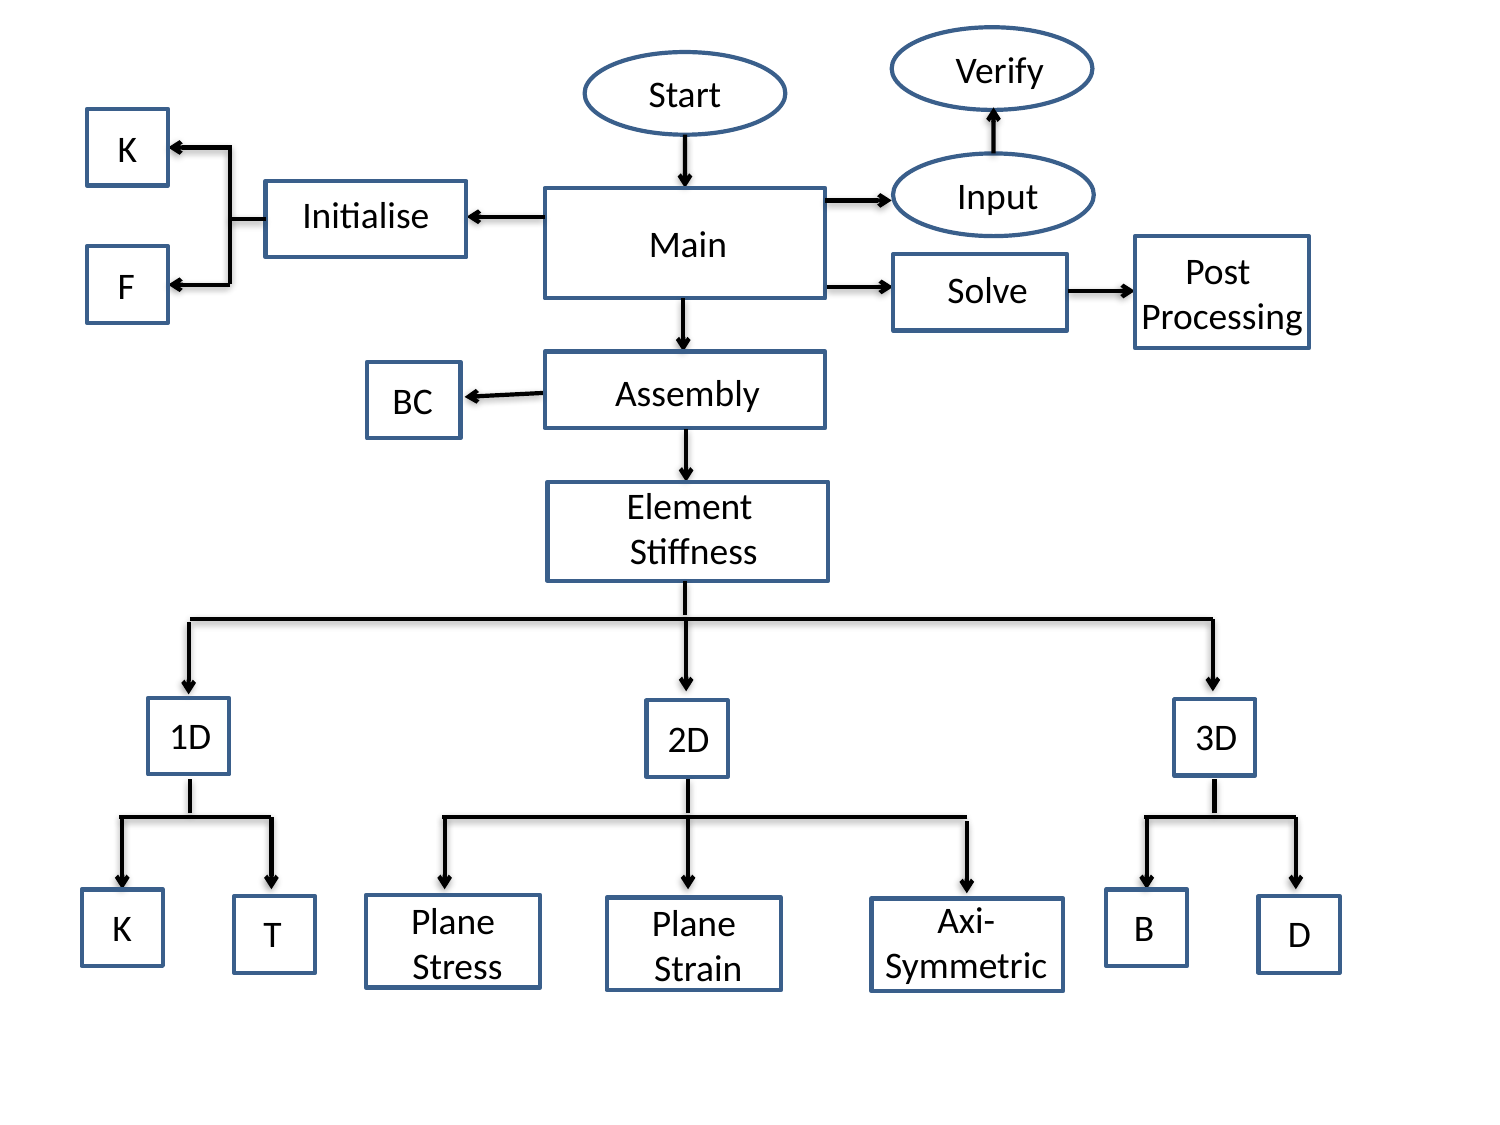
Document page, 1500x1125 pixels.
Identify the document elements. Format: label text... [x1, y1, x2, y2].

text_box [85, 244, 170, 325]
text_box Axi- Symmetric [870, 889, 1062, 994]
text_box Verify [940, 38, 1060, 98]
text_box Input [942, 164, 1054, 225]
text_box Main [633, 212, 742, 273]
text_box F [102, 254, 150, 315]
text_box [464, 392, 544, 398]
text_box [365, 360, 463, 440]
text_box [263, 179, 468, 259]
text_box B [1119, 896, 1170, 956]
text_box Solve [932, 258, 1043, 319]
text_box 3D [1180, 705, 1253, 766]
text_box K [97, 896, 147, 956]
text_box 1D [154, 704, 227, 765]
text_box Start [633, 63, 737, 123]
text_box [760, 895, 783, 992]
text_box [543, 349, 827, 430]
text_box [605, 895, 636, 992]
text_box [1133, 234, 1311, 239]
text_box [364, 893, 396, 990]
text_box [1256, 894, 1342, 975]
text_box [891, 252, 1069, 333]
text_box [85, 107, 170, 188]
text_box [644, 698, 730, 779]
text_box BC [377, 369, 448, 430]
text_box [1172, 697, 1257, 778]
text_box [1104, 887, 1189, 968]
text_box [232, 894, 317, 975]
text_box [1133, 344, 1311, 350]
text_box [582, 49, 788, 137]
text_box [686, 480, 830, 583]
text_box [543, 186, 827, 300]
text_box Post Processing [1126, 239, 1318, 344]
text_box [146, 696, 231, 776]
text_box Plane Stress [396, 889, 519, 994]
text_box [519, 893, 542, 990]
text_box Assembly [600, 361, 776, 422]
text_box [889, 25, 1095, 112]
text_box Element Stiffness [602, 475, 786, 580]
text_box [890, 151, 1096, 239]
text_box [545, 480, 683, 583]
text_box [80, 887, 165, 968]
text_box Initialise [287, 184, 445, 244]
text_box 2D [652, 707, 725, 767]
text_box K [102, 117, 153, 177]
text_box T [248, 902, 297, 963]
text_box D [1273, 902, 1326, 963]
text_box Plane Strain [636, 891, 760, 997]
